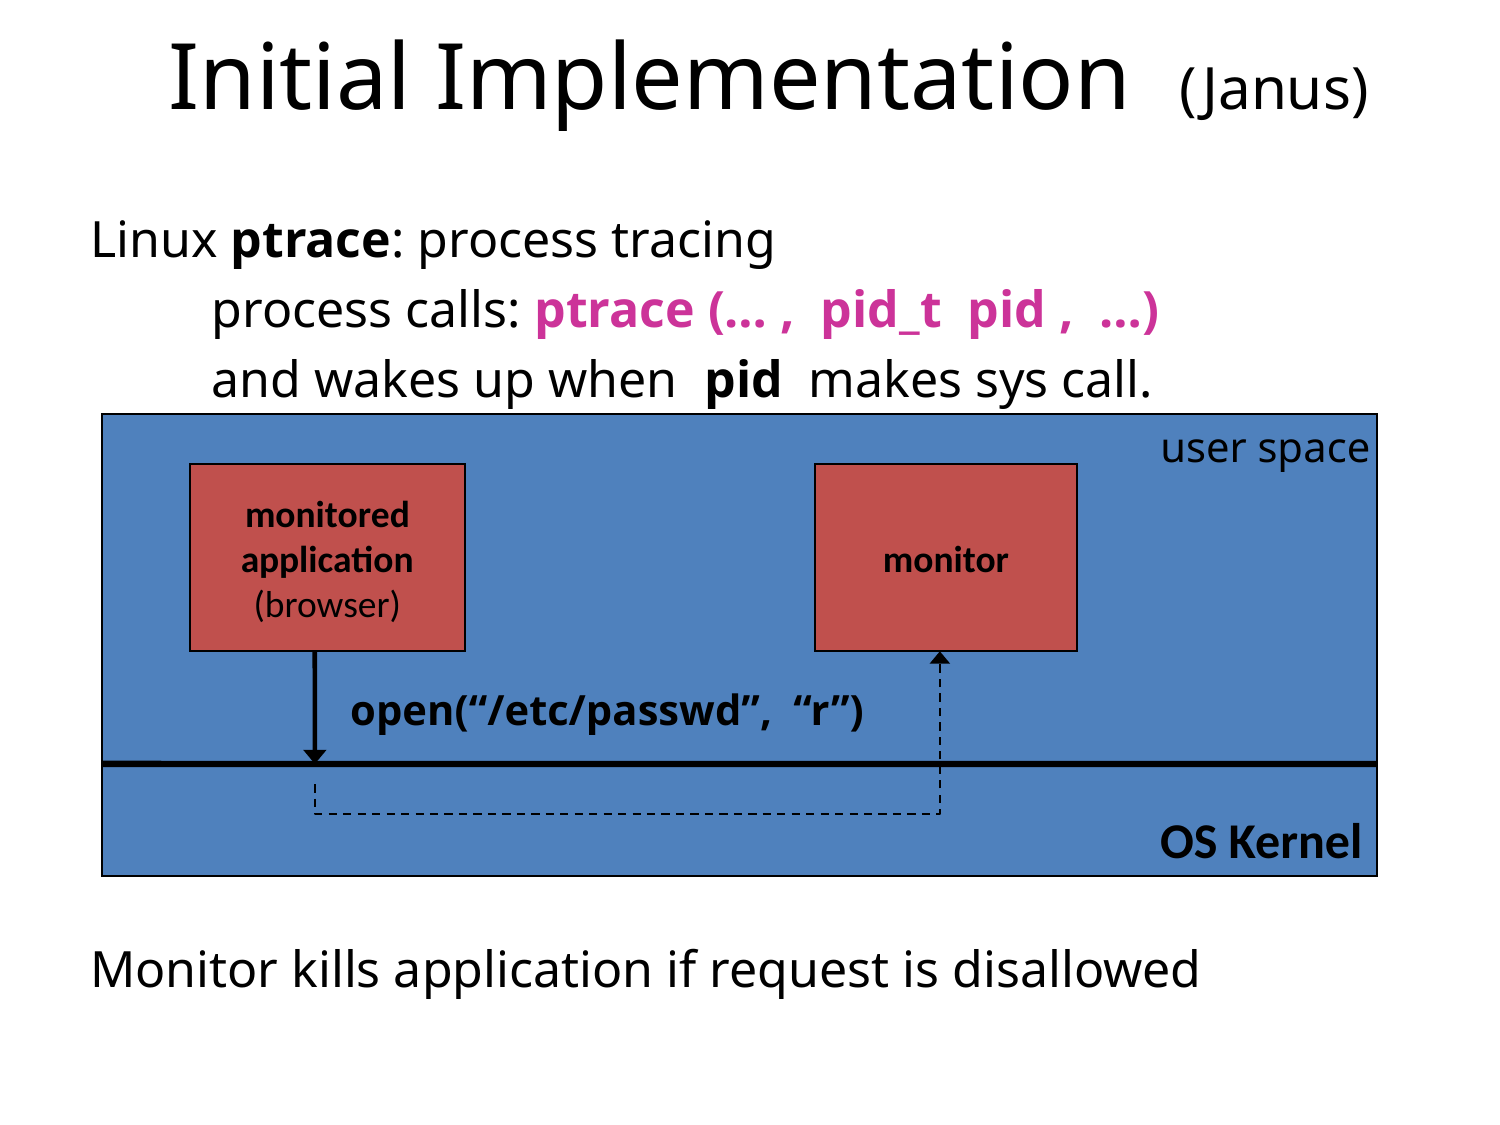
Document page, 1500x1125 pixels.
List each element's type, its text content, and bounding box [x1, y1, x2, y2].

text_box OS Kernel [102, 764, 1378, 877]
text_box monitor [814, 463, 1078, 652]
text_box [314, 651, 941, 815]
text_box user space [1145, 413, 1386, 479]
text_box [102, 413, 1378, 763]
text_box monitored application (browser) [189, 463, 465, 652]
title Initial Implementation (Janus) [75, 0, 1463, 167]
list Linux ptrace: process tracing process calls: ptrace (… , pid_t pid , …) and wakes up when pid makes sys call. Monitor kills application if request is disallowed [75, 200, 1450, 1125]
